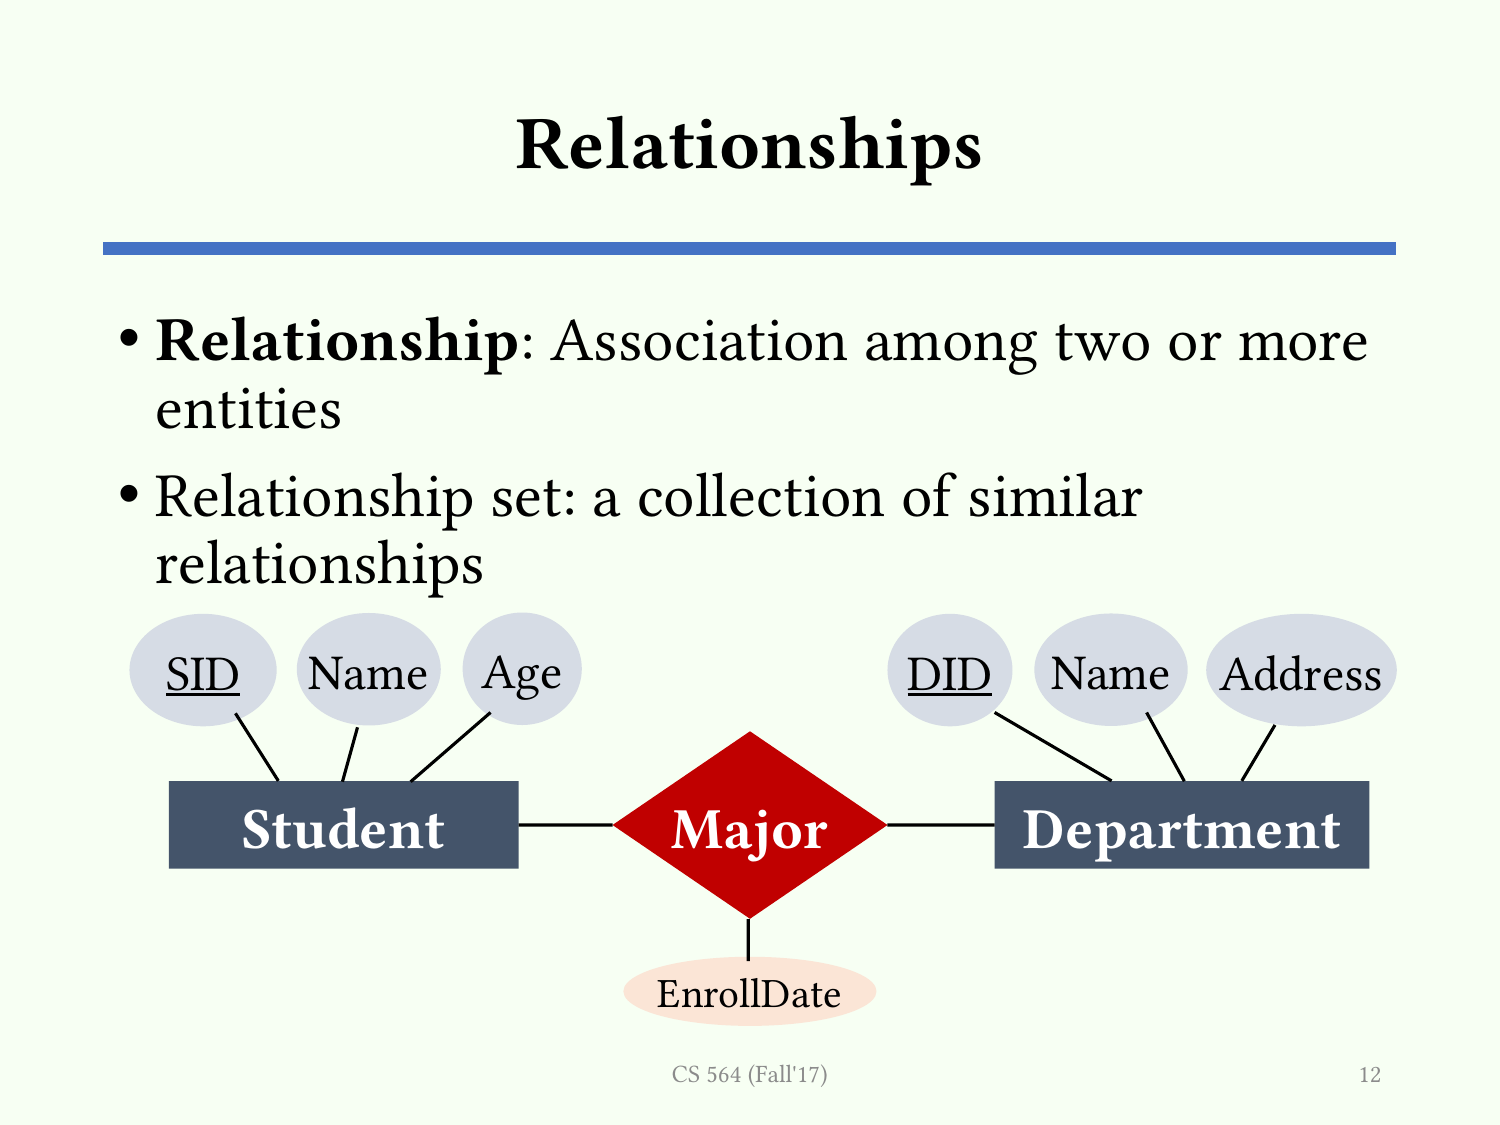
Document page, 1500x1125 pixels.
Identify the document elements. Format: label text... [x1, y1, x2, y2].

text_box Name [296, 612, 441, 726]
text_box SID [129, 613, 277, 727]
slide_number 12 [1059, 1042, 1397, 1103]
footer CS 564 (Fall'17) [496, 1042, 1004, 1103]
text_box Name [1034, 613, 1188, 726]
text_box Student [168, 781, 519, 869]
text_box EnrollDate [623, 956, 877, 1026]
text_box DID [887, 613, 1013, 727]
text_box Department [994, 781, 1370, 869]
text_box Address [1206, 613, 1397, 727]
list Relationship: Association among two or more entities Relationship set: a collection of similar relationships [103, 299, 1397, 1014]
text_box Major [613, 731, 887, 919]
text_box Age [462, 612, 582, 726]
title Relationships [103, 35, 1397, 253]
